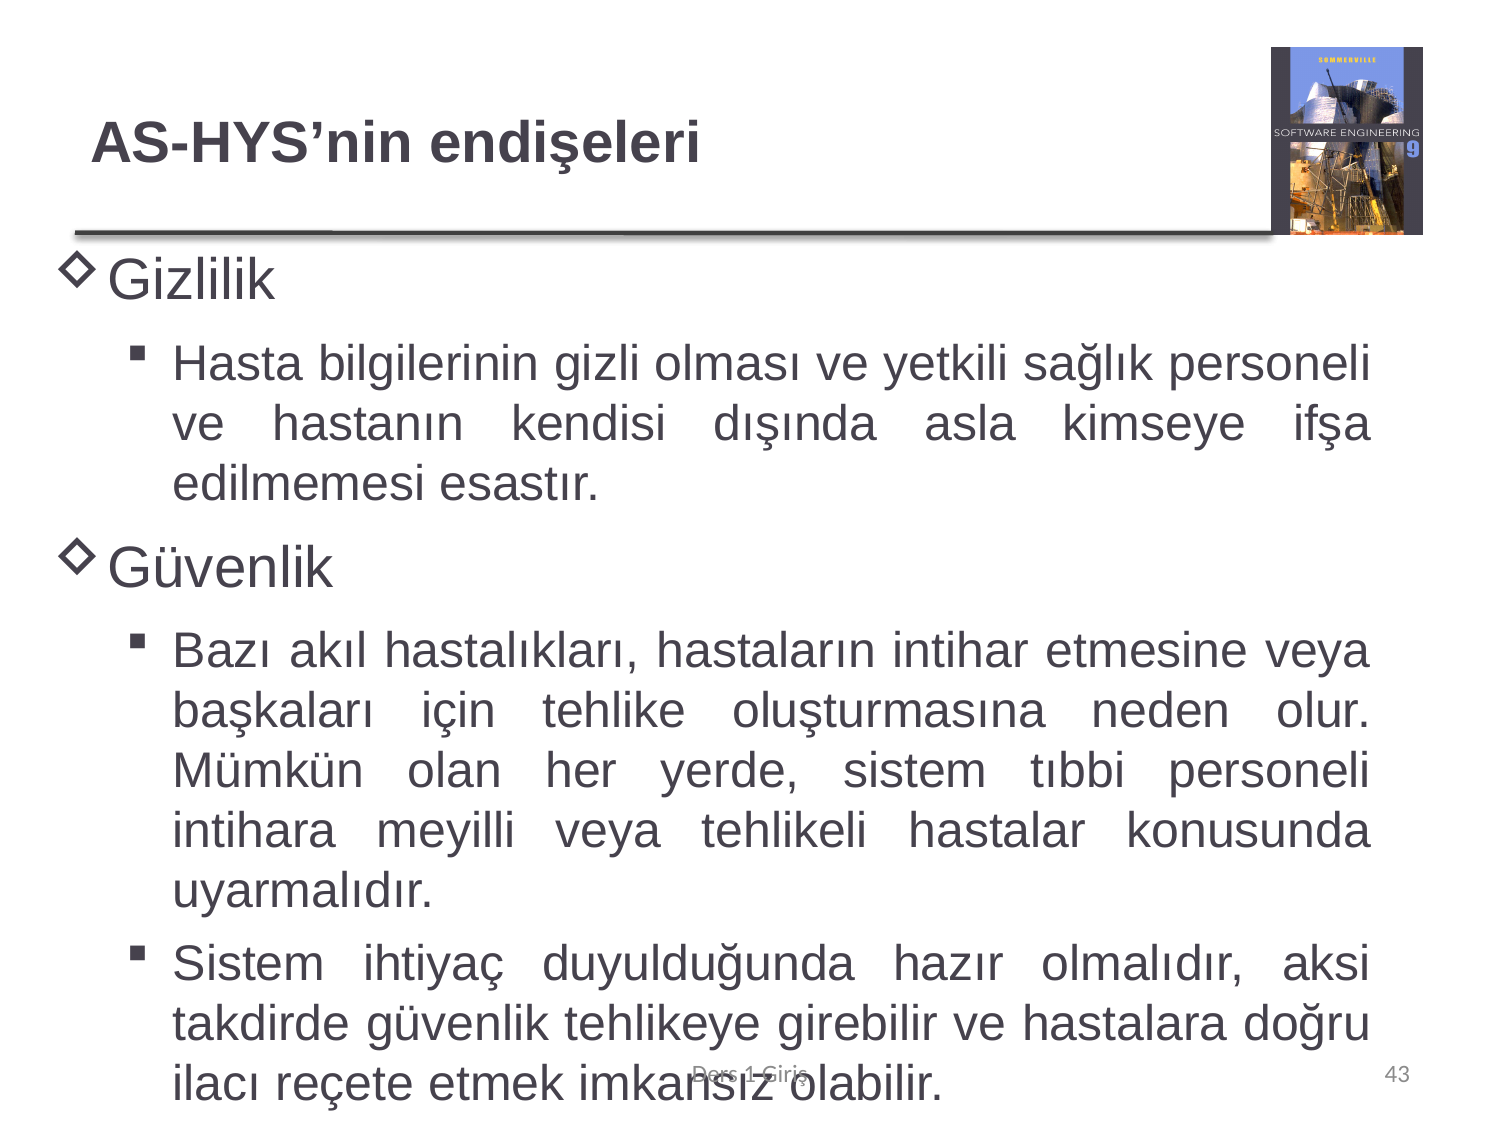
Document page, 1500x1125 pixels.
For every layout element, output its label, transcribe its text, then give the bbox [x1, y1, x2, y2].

picture [1272, 47, 1423, 235]
footer Ders 1 Giriş [512, 1042, 988, 1103]
slide_number 43 [1074, 1042, 1425, 1103]
list Gizlilik Hasta bilgilerinin gizli olması ve yetkili sağlık personeli ve hastanın kendisi dışında asla kimseye ifşa edilmemesi esastır. Güvenlik Bazı akıl hastalıkları, hastaların intihar etmesine veya başkaları için tehlike oluşturmasına neden olur. Mümkün olan her yerde, sistem tıbbi personeli intihara meyilli veya tehlikeli hastalar konusunda uyarmalıdır. Sistem ihtiyaç duyulduğunda hazır olmalıdır, aksi takdirde güvenlik tehlikeye girebilir ve hastalara doğru ilacı reçete etmek imkansız olabilir. [36, 233, 1387, 977]
title AS-HYS’nin endişeleri [74, 44, 1272, 233]
